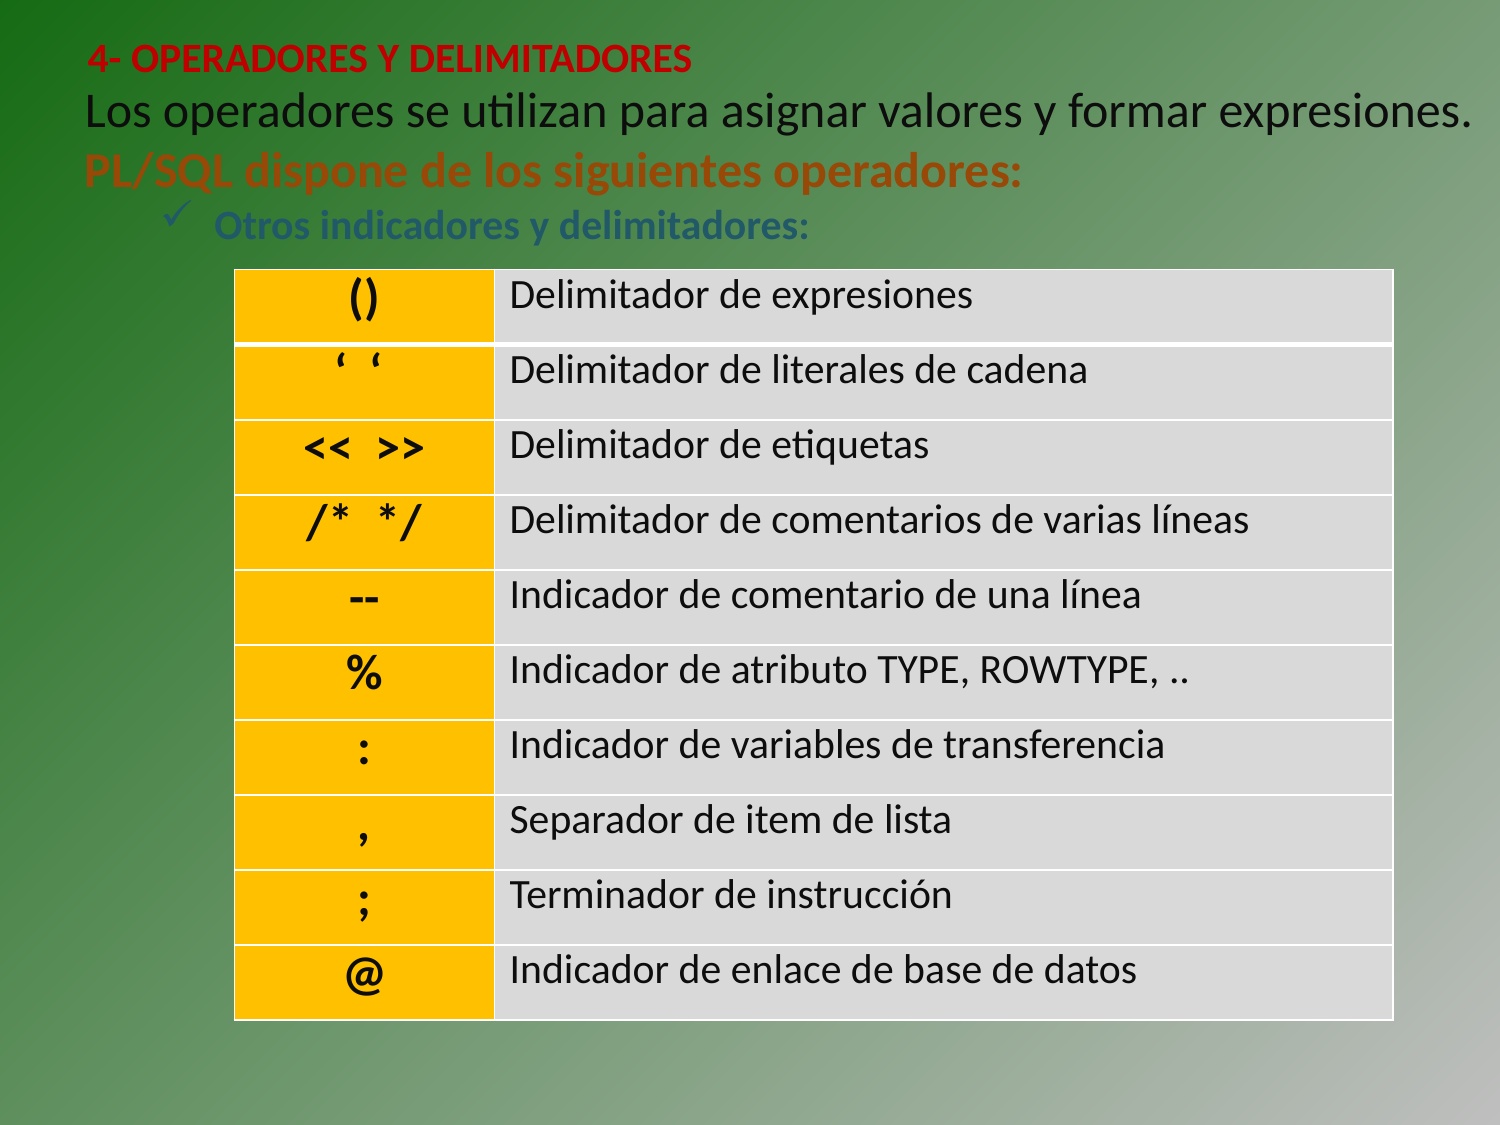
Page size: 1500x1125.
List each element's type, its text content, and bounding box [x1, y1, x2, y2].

table_header Delimitador de expresiones [495, 270, 1392, 342]
table_cell : [235, 721, 494, 794]
table_cell ; [235, 871, 494, 944]
table_cell Indicador de variables de transferencia [495, 721, 1392, 794]
table_cell << >> [235, 421, 494, 494]
table_cell ‘ ‘ [235, 347, 494, 419]
table_cell -- [235, 571, 494, 644]
text_box 4- OPERADORES Y DELIMITADORES [72, 23, 708, 70]
table_cell Delimitador de literales de cadena [495, 347, 1392, 419]
table_cell , [235, 796, 494, 869]
table_cell Delimitador de etiquetas [495, 421, 1392, 494]
text_box Los operadores se utilizan para asignar valores y formar expresiones. PL/SQL dispone de los siguientes operadores: Otros indicadores y delimitadores: [70, 70, 1500, 256]
table_cell Indicador de enlace de base de datos [495, 946, 1392, 1019]
table_cell % [235, 646, 494, 719]
table_cell Delimitador de comentarios de varias líneas [495, 496, 1392, 569]
table_cell /* */ [235, 496, 494, 569]
table_cell Separador de item de lista [495, 796, 1392, 869]
table_header () [235, 270, 494, 342]
table_cell Indicador de atributo TYPE, ROWTYPE, .. [495, 646, 1392, 719]
table_cell @ [235, 946, 494, 1019]
table_cell Indicador de comentario de una línea [495, 571, 1392, 644]
table_cell Terminador de instrucción [495, 871, 1392, 944]
